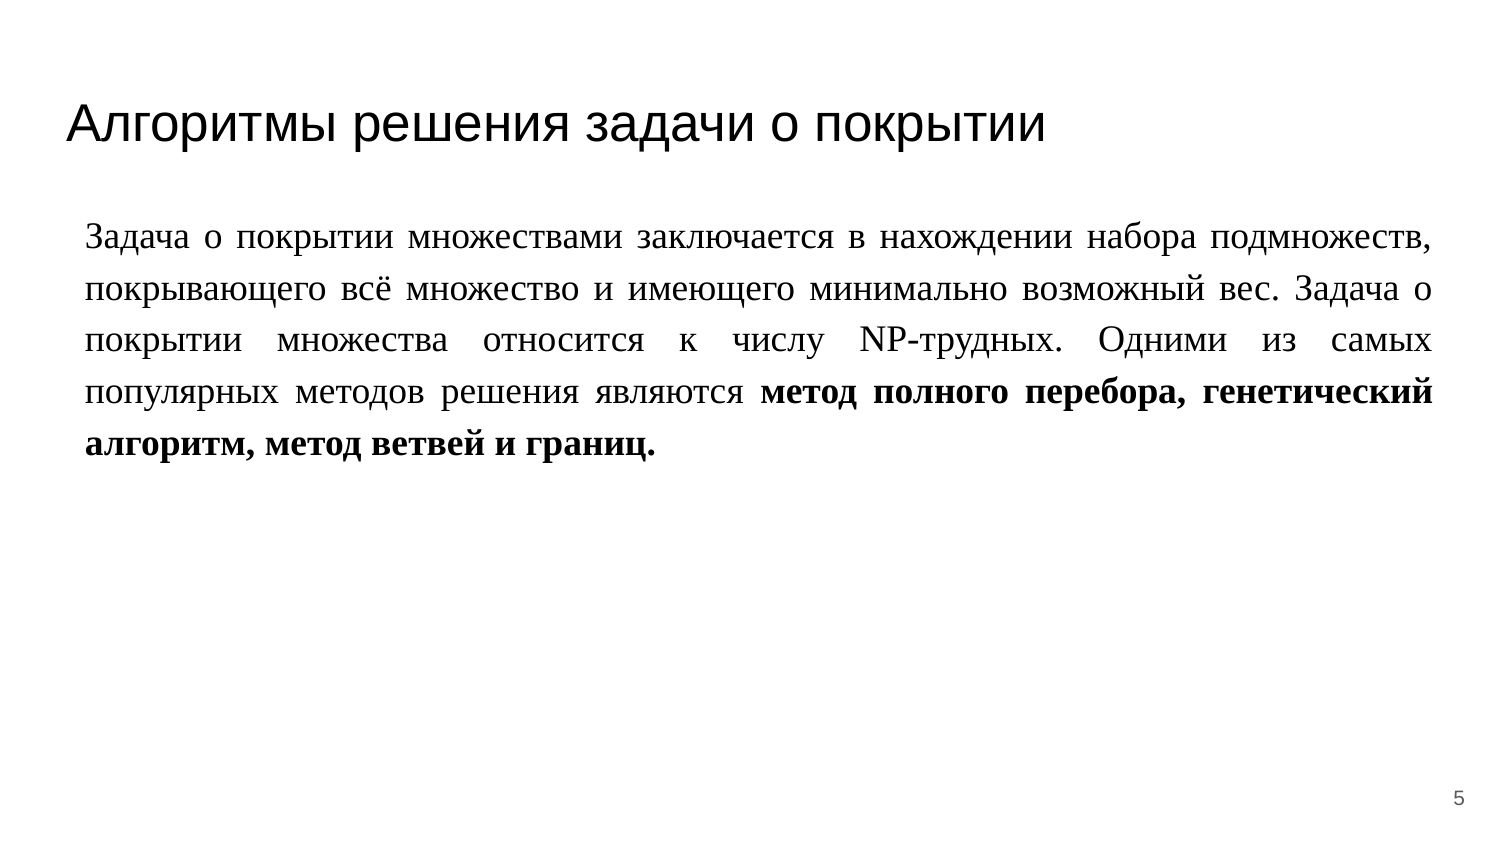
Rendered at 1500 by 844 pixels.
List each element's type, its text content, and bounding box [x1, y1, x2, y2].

title Алгоритмы решения задачи о покрытии [51, 72, 1449, 167]
list Задача о покрытии множествами заключается в нахождении набора подмножеств, покрывающего всё множество и имеющего минимально возможный вес. Задача о покрытии множества относится к числу NP-трудных. Одними из самых популярных методов решения являются метод полного перебора, генетический алгоритм, метод ветвей и границ. [51, 189, 1449, 750]
slide_number 5 [1389, 764, 1480, 830]
